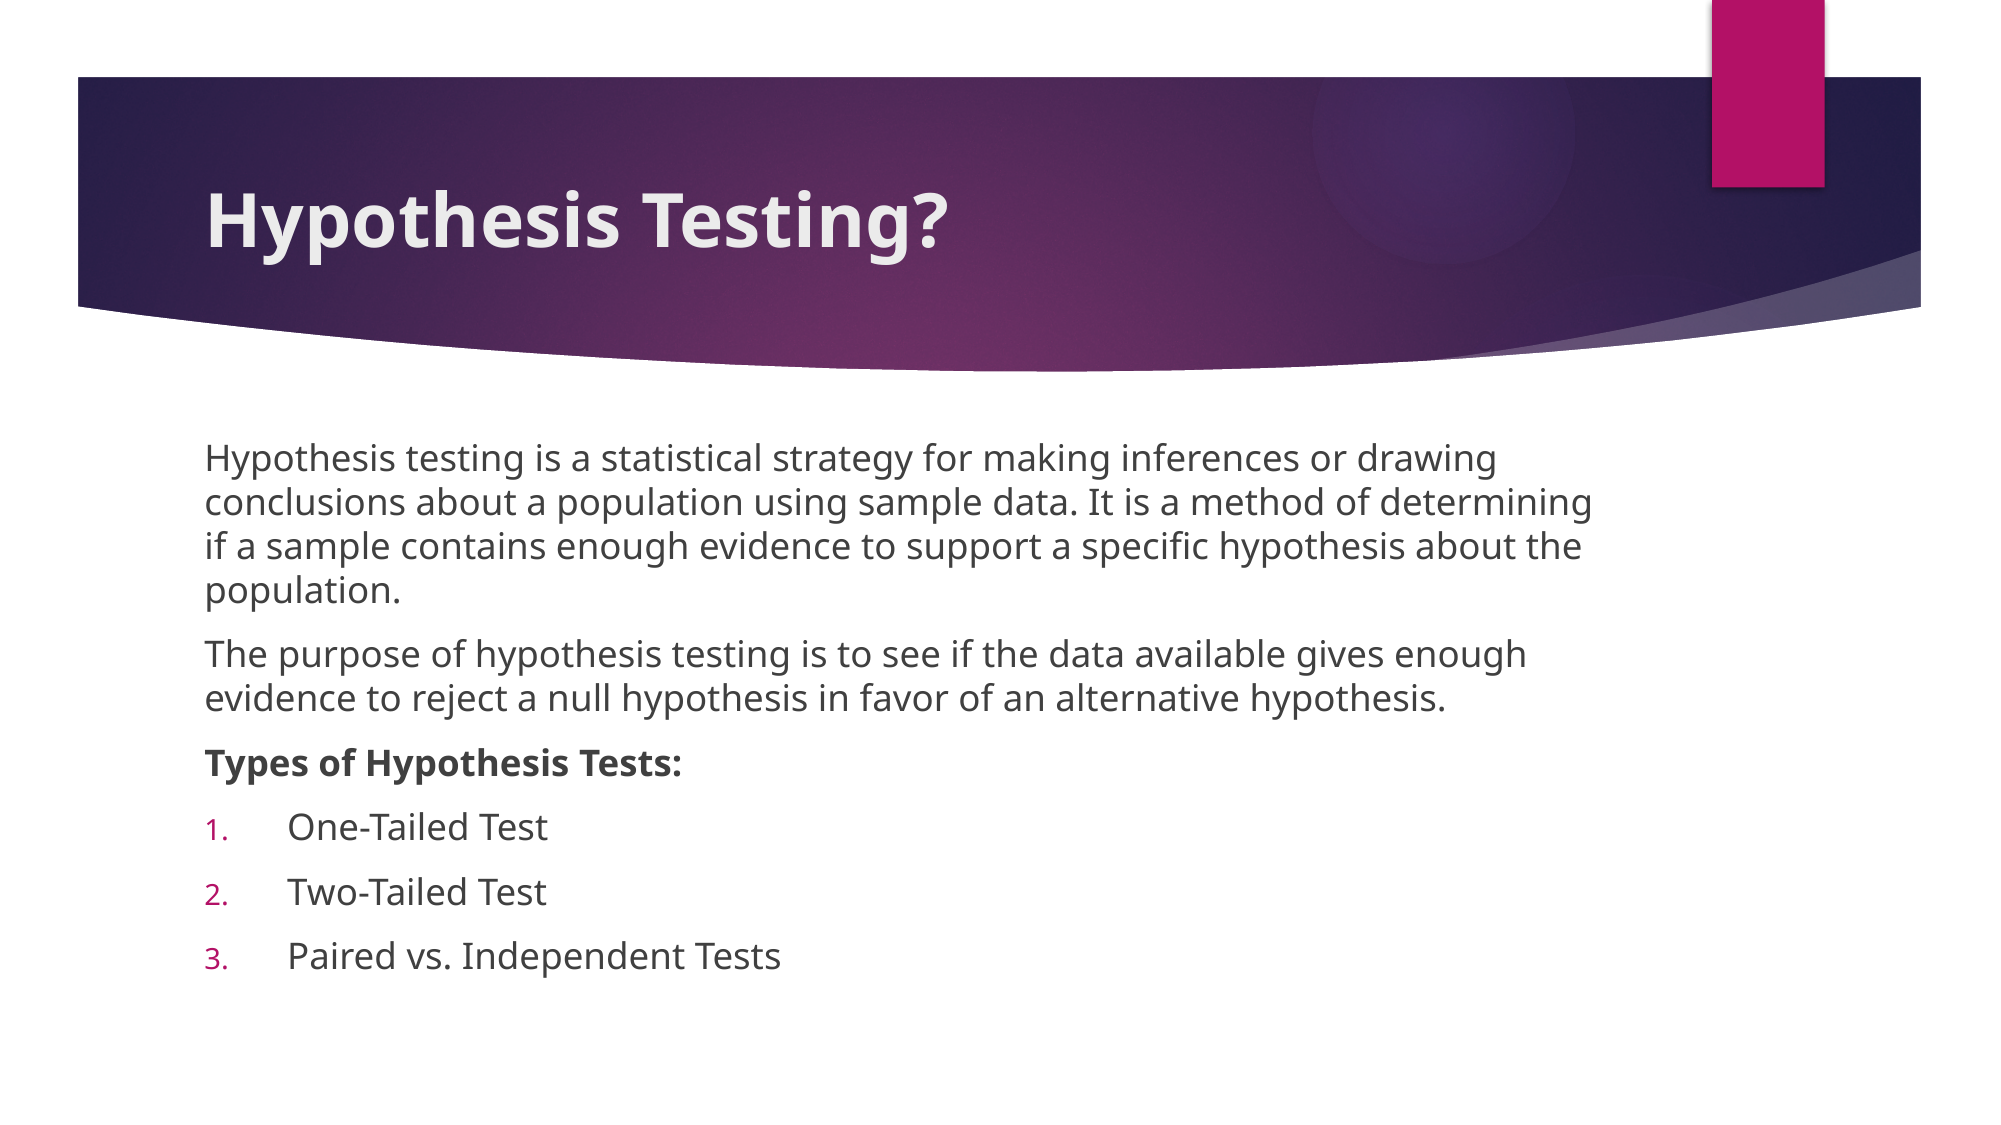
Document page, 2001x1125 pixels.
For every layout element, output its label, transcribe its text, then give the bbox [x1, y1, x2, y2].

title Hypothesis Testing? [189, 159, 1627, 276]
list Hypothesis testing is a statistical strategy for making inferences or drawing conclusions about a population using sample data. It is a method of determining if a sample contains enough evidence to support a specific hypothesis about the population. The purpose of hypothesis testing is to see if the data available gives enough evidence to reject a null hypothesis in favor of an alternative hypothesis. Types of Hypothesis Tests: One-Tailed Test Two-Tailed Test Paired vs. Independent Tests [189, 427, 1638, 988]
